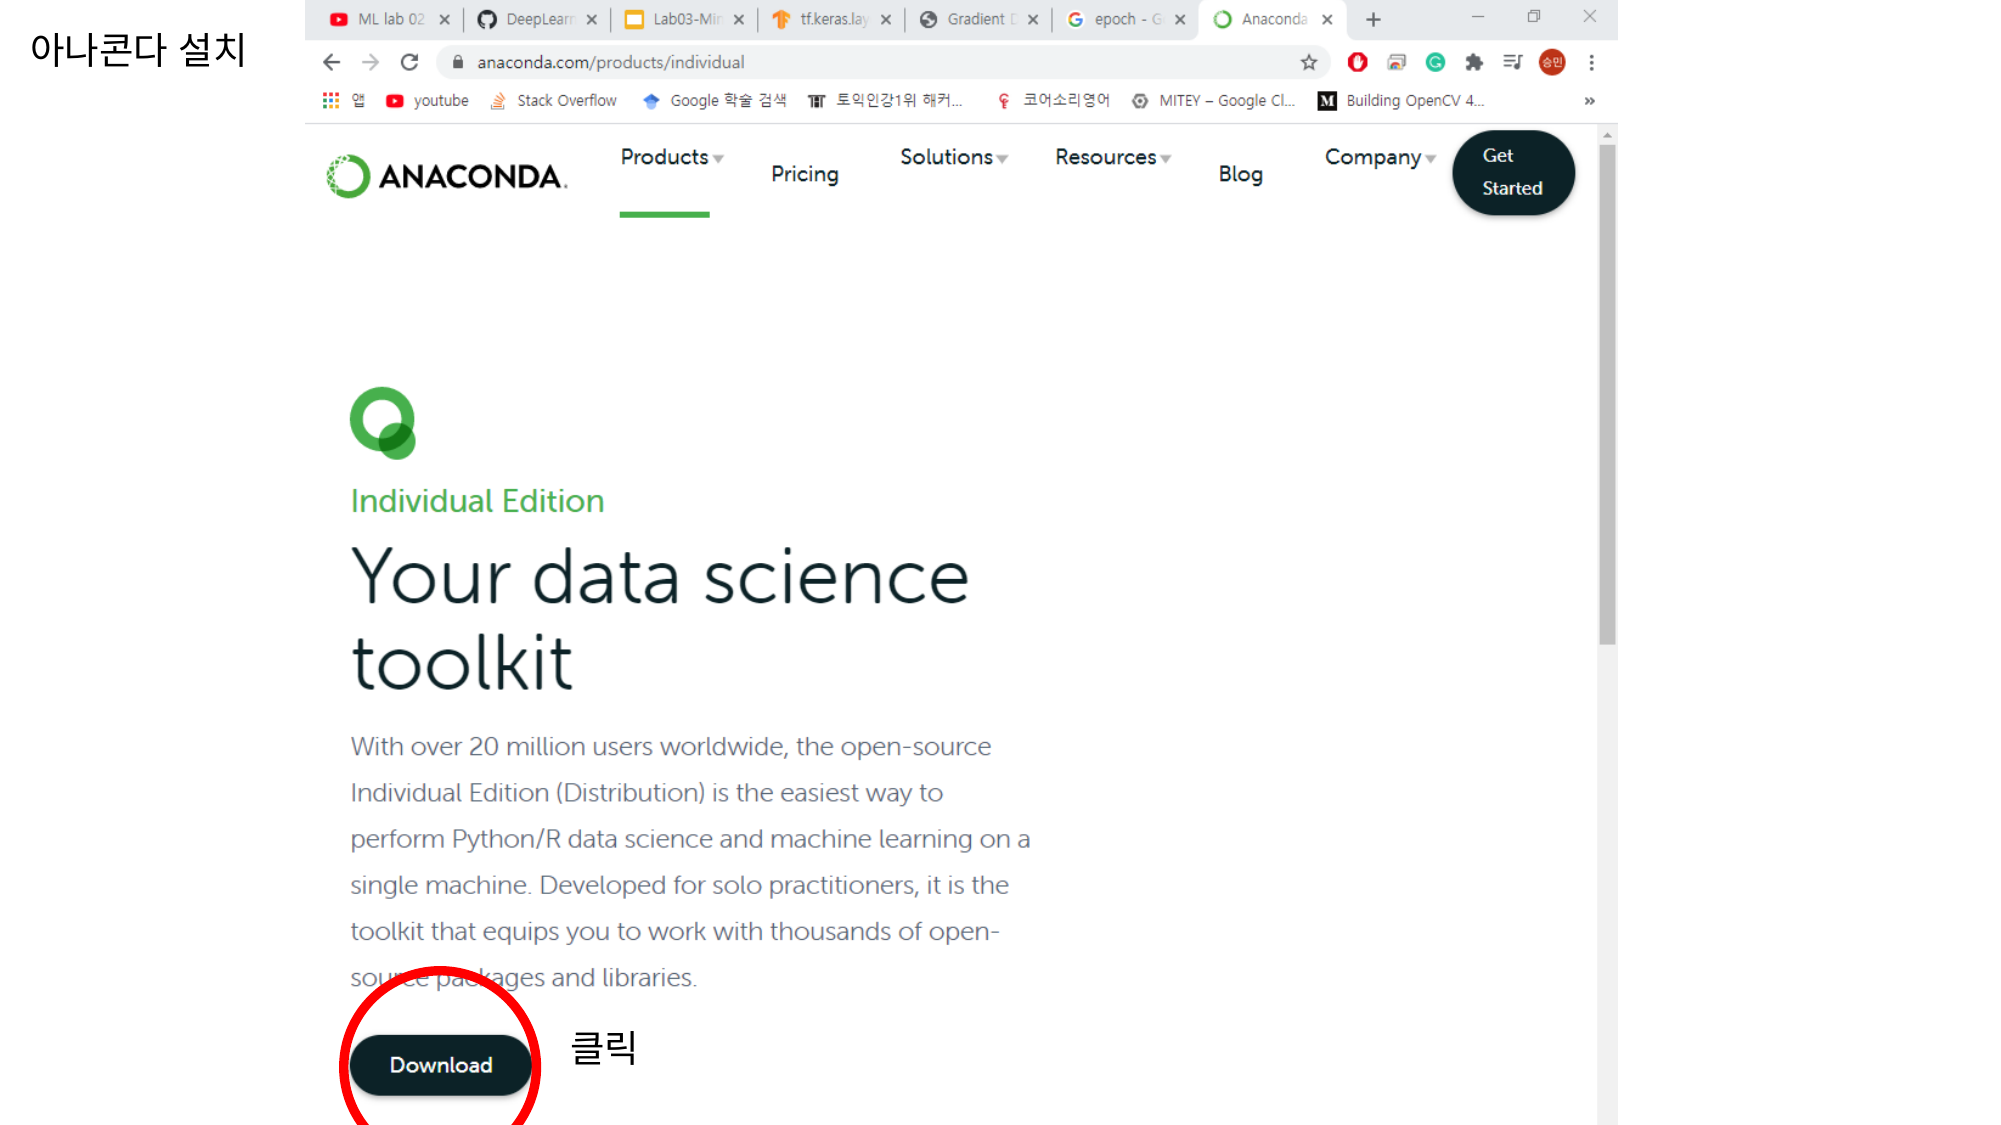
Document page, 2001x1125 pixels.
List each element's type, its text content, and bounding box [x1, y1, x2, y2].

text_box 아나콘다 설치 [15, 19, 305, 80]
picture [305, 0, 1618, 1125]
